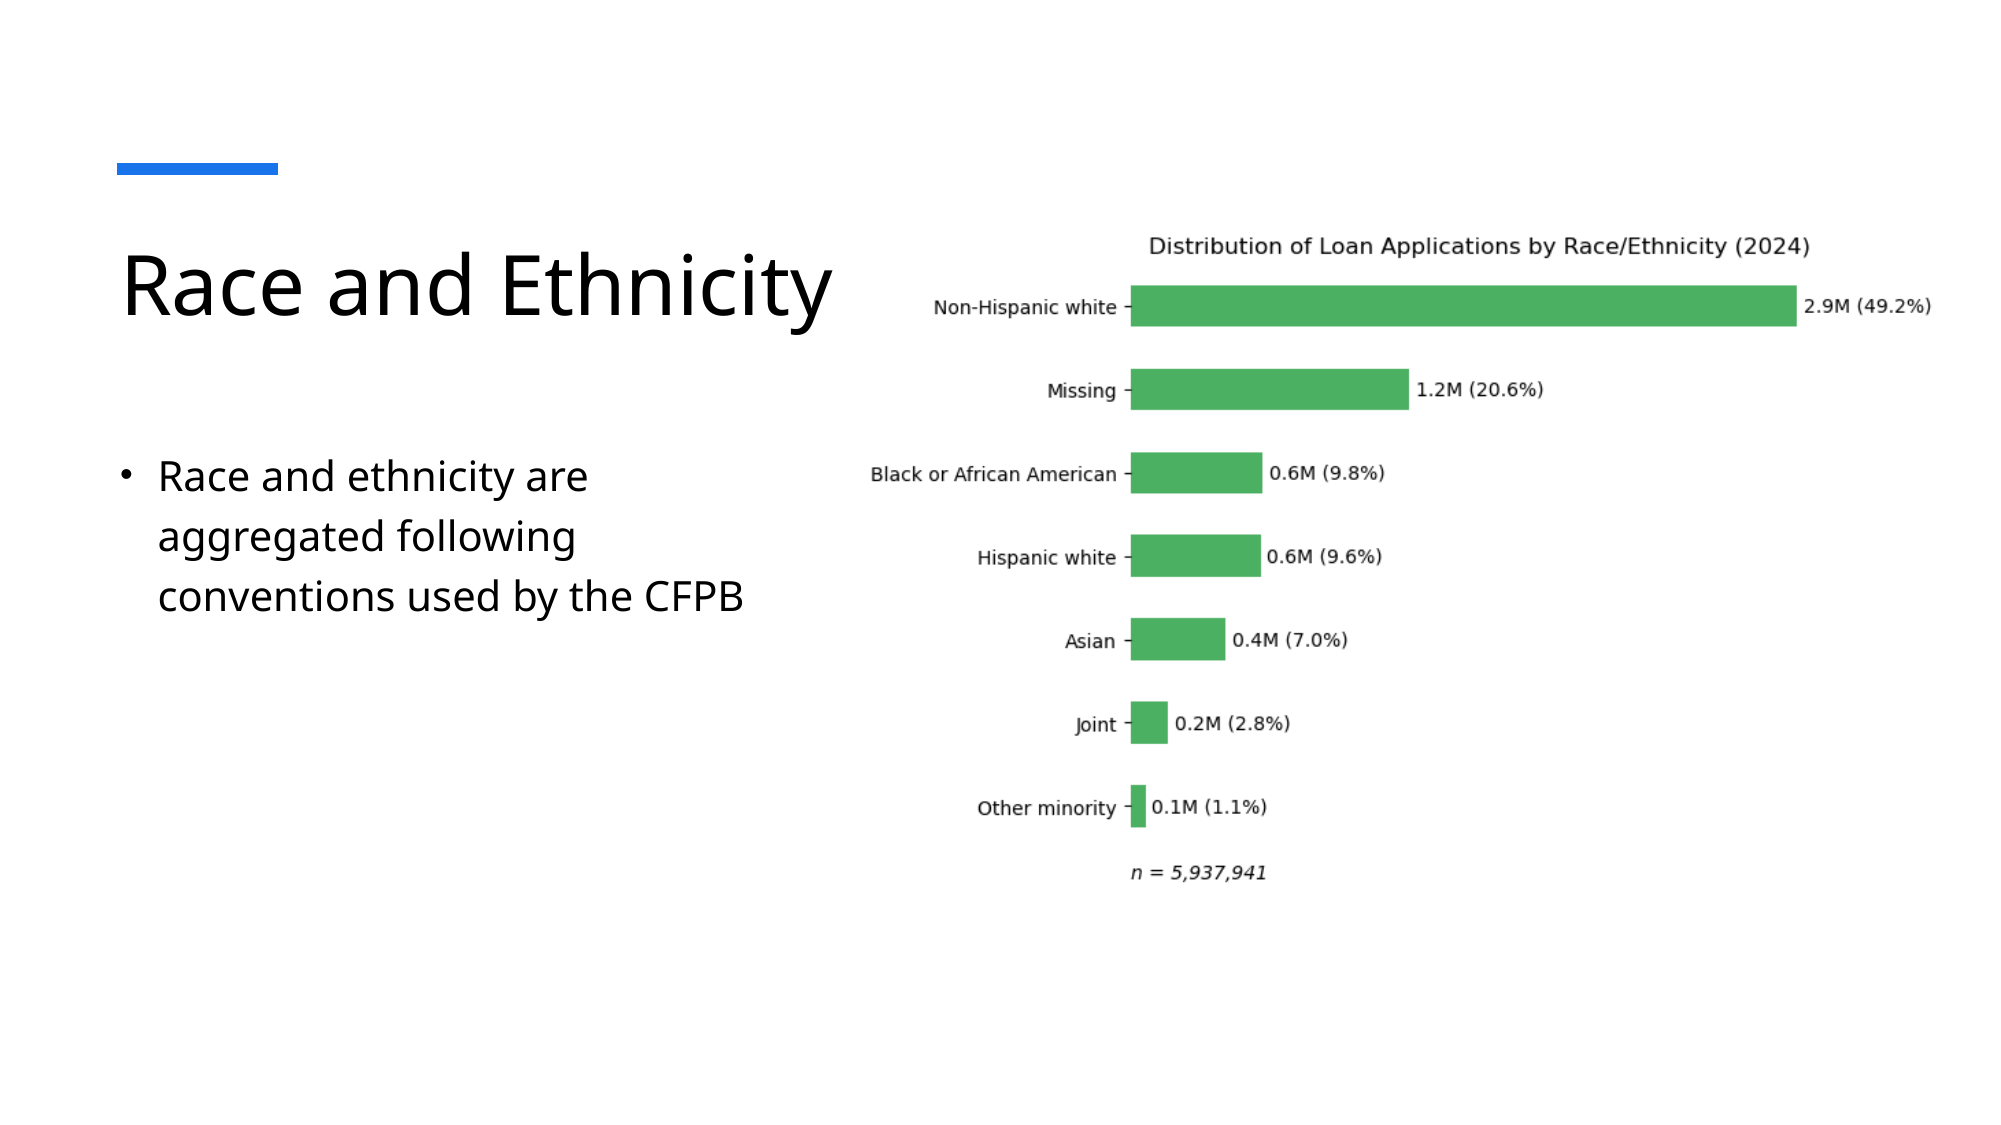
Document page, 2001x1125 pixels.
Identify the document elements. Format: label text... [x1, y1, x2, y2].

list Race and ethnicity are aggregated following conventions used by the CFPB [105, 431, 781, 1017]
title Race and Ethnicity [105, 224, 835, 405]
picture [835, 215, 2000, 910]
